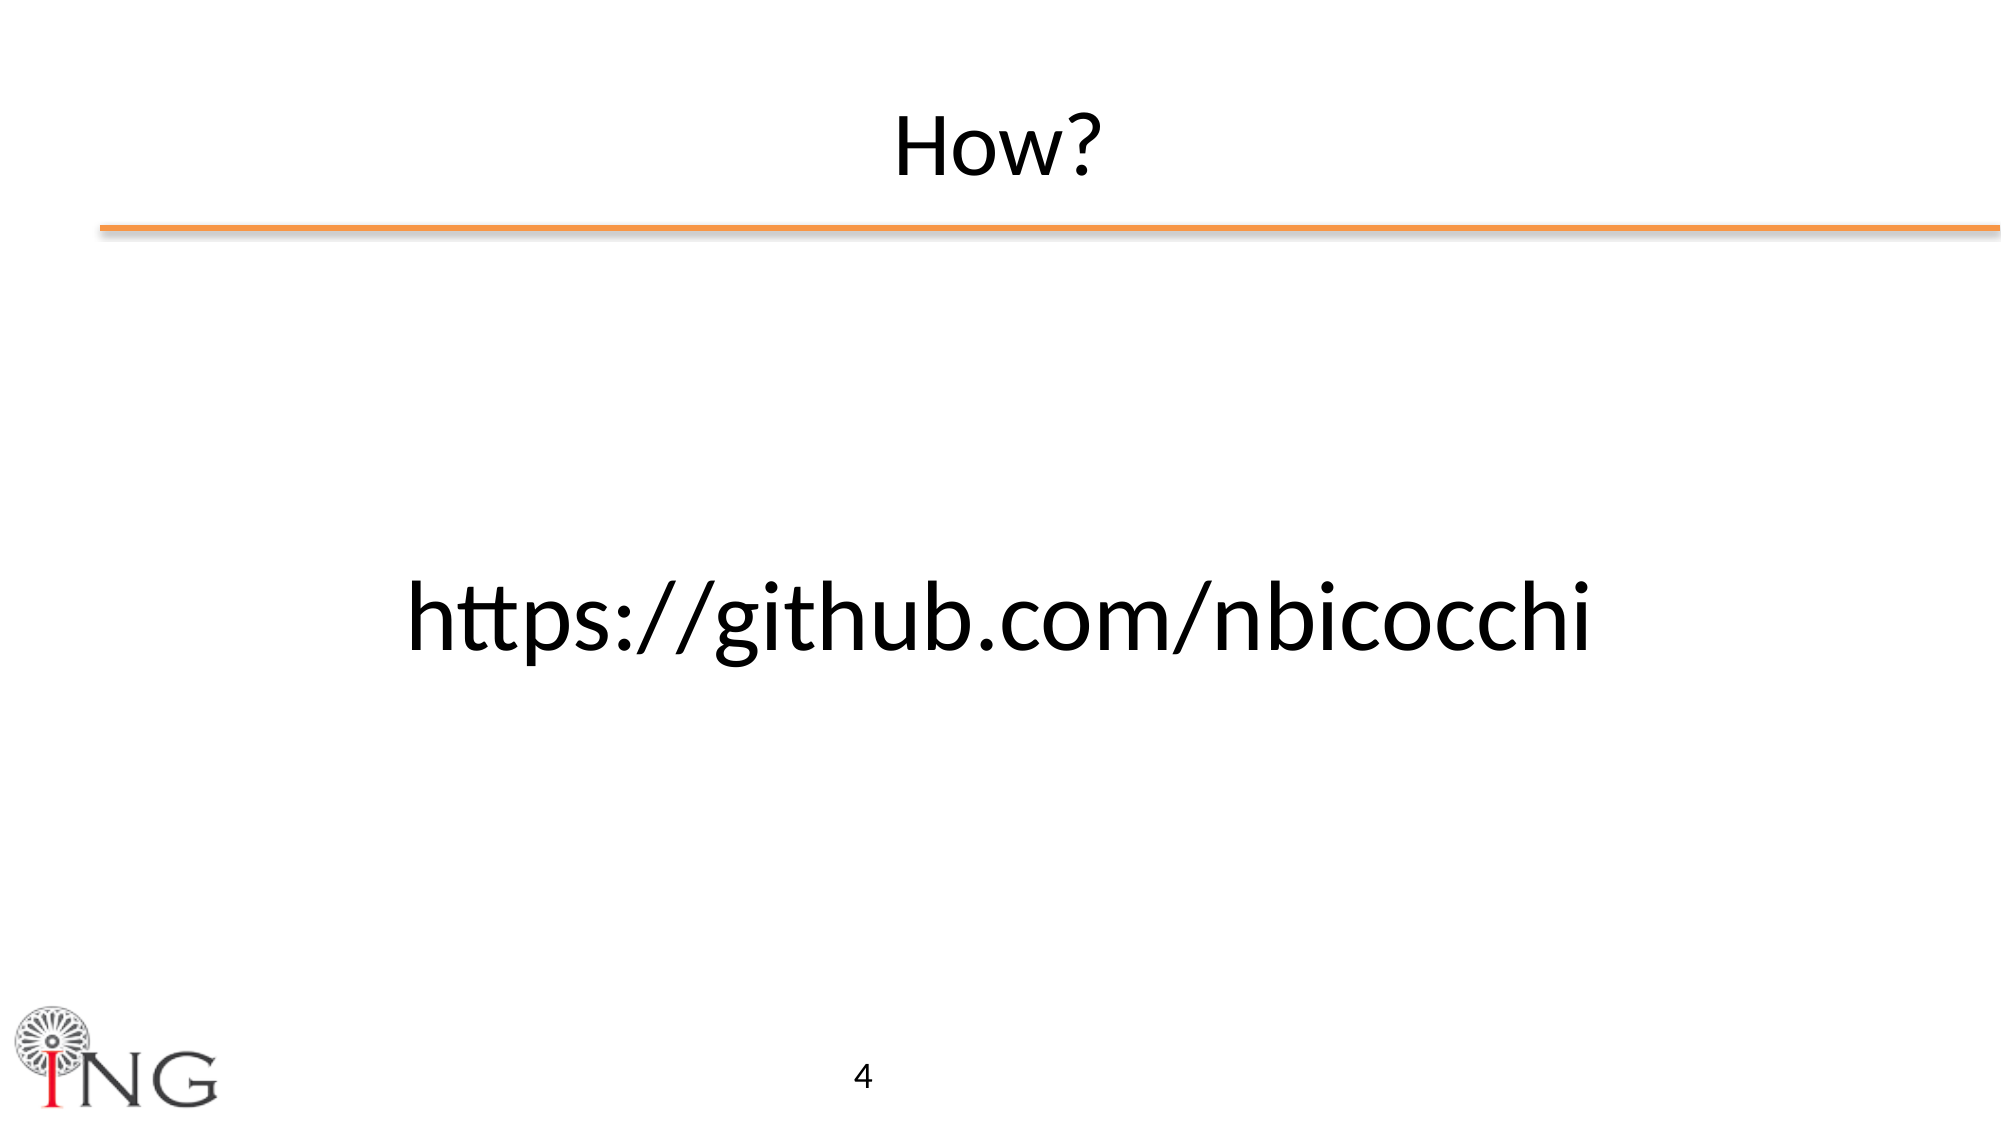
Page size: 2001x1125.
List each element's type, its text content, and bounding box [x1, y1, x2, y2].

list https://github.com/nbicocchi [99, 262, 1900, 1005]
title How? [99, 45, 1900, 233]
slide_number 4 [839, 1043, 1900, 1104]
picture [0, 987, 244, 1125]
